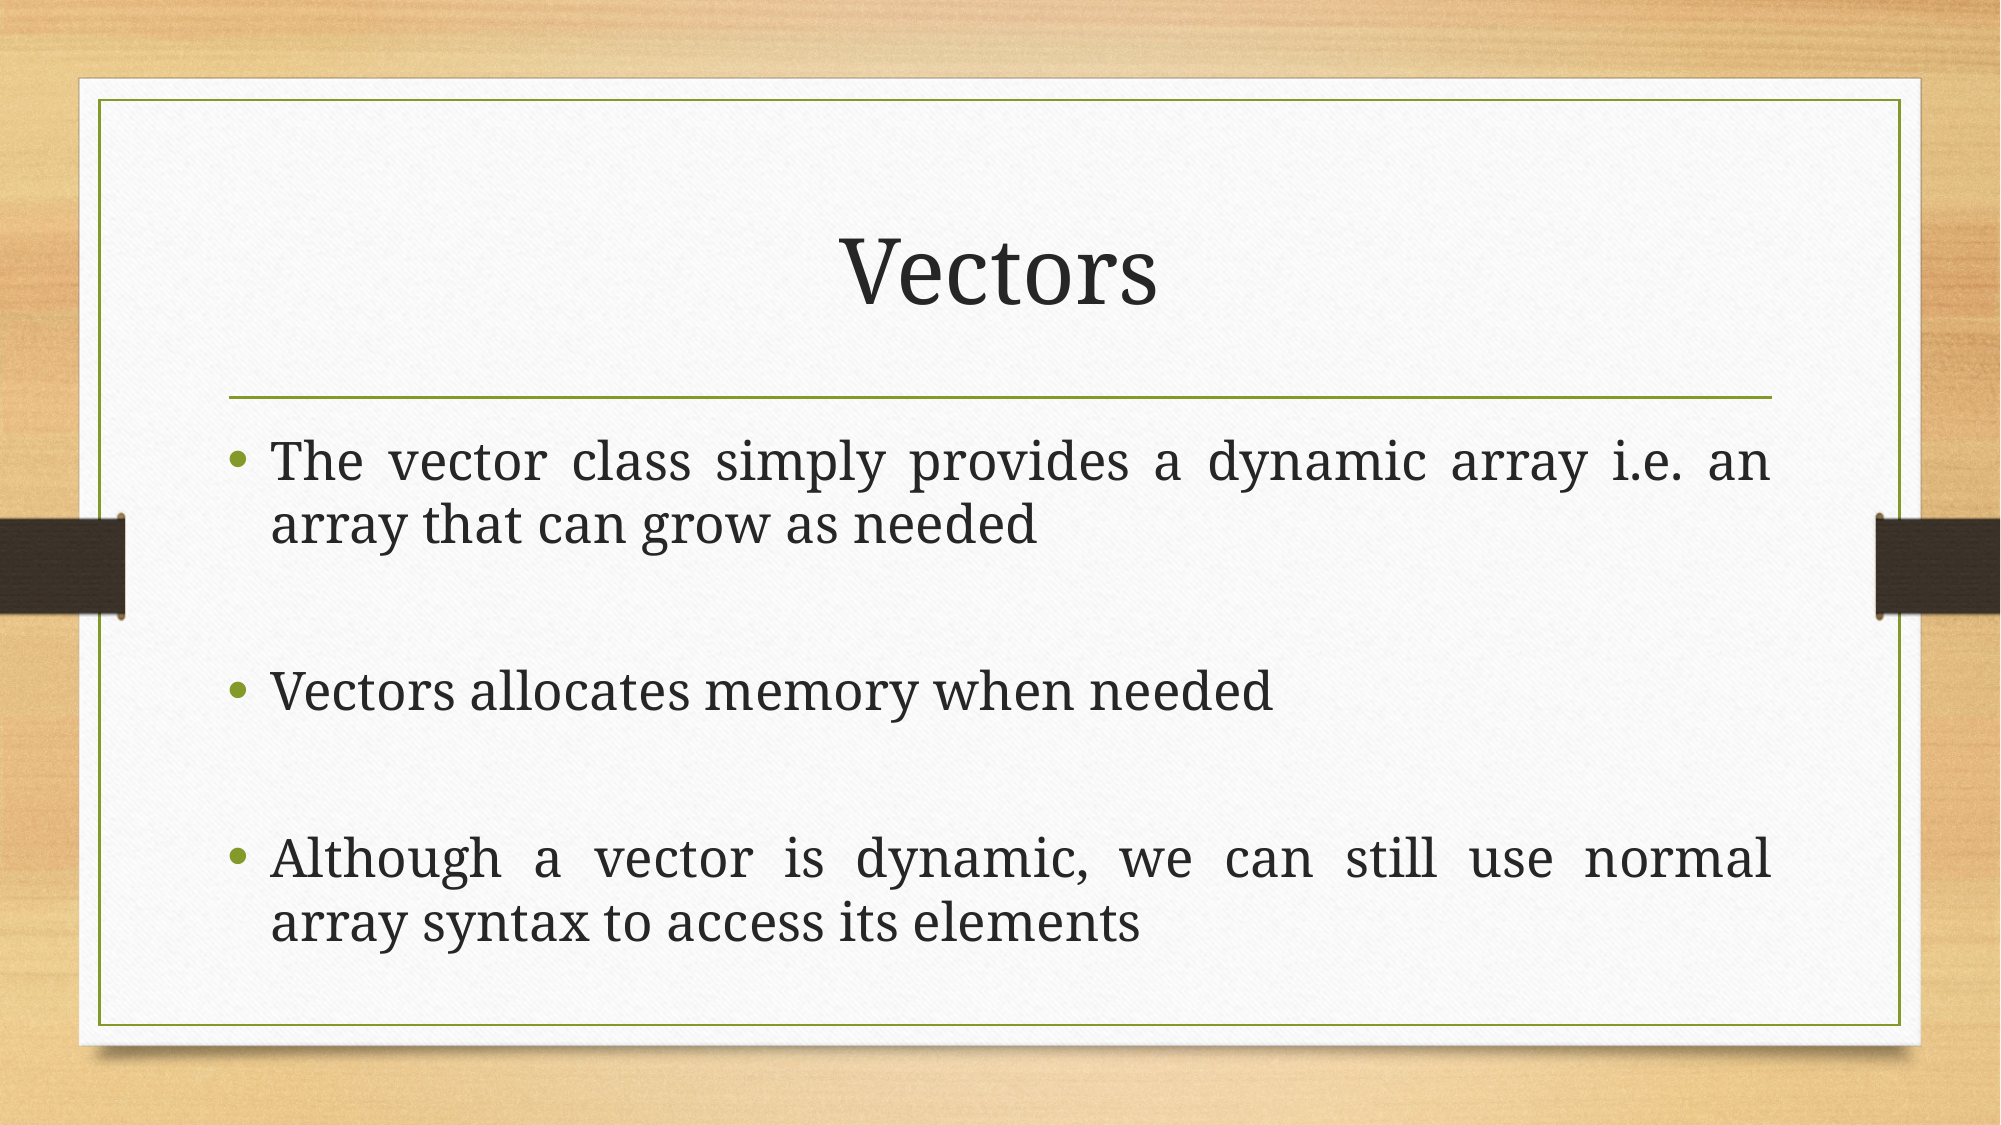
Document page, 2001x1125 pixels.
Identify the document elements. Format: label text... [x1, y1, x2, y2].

list The vector class simply provides a dynamic array i.e. an array that can grow as needed Vectors allocates memory when needed Although a vector is dynamic, we can still use normal array syntax to access its elements [212, 419, 1788, 964]
title Vectors [212, 161, 1788, 375]
picture [0, 0, 2001, 1125]
